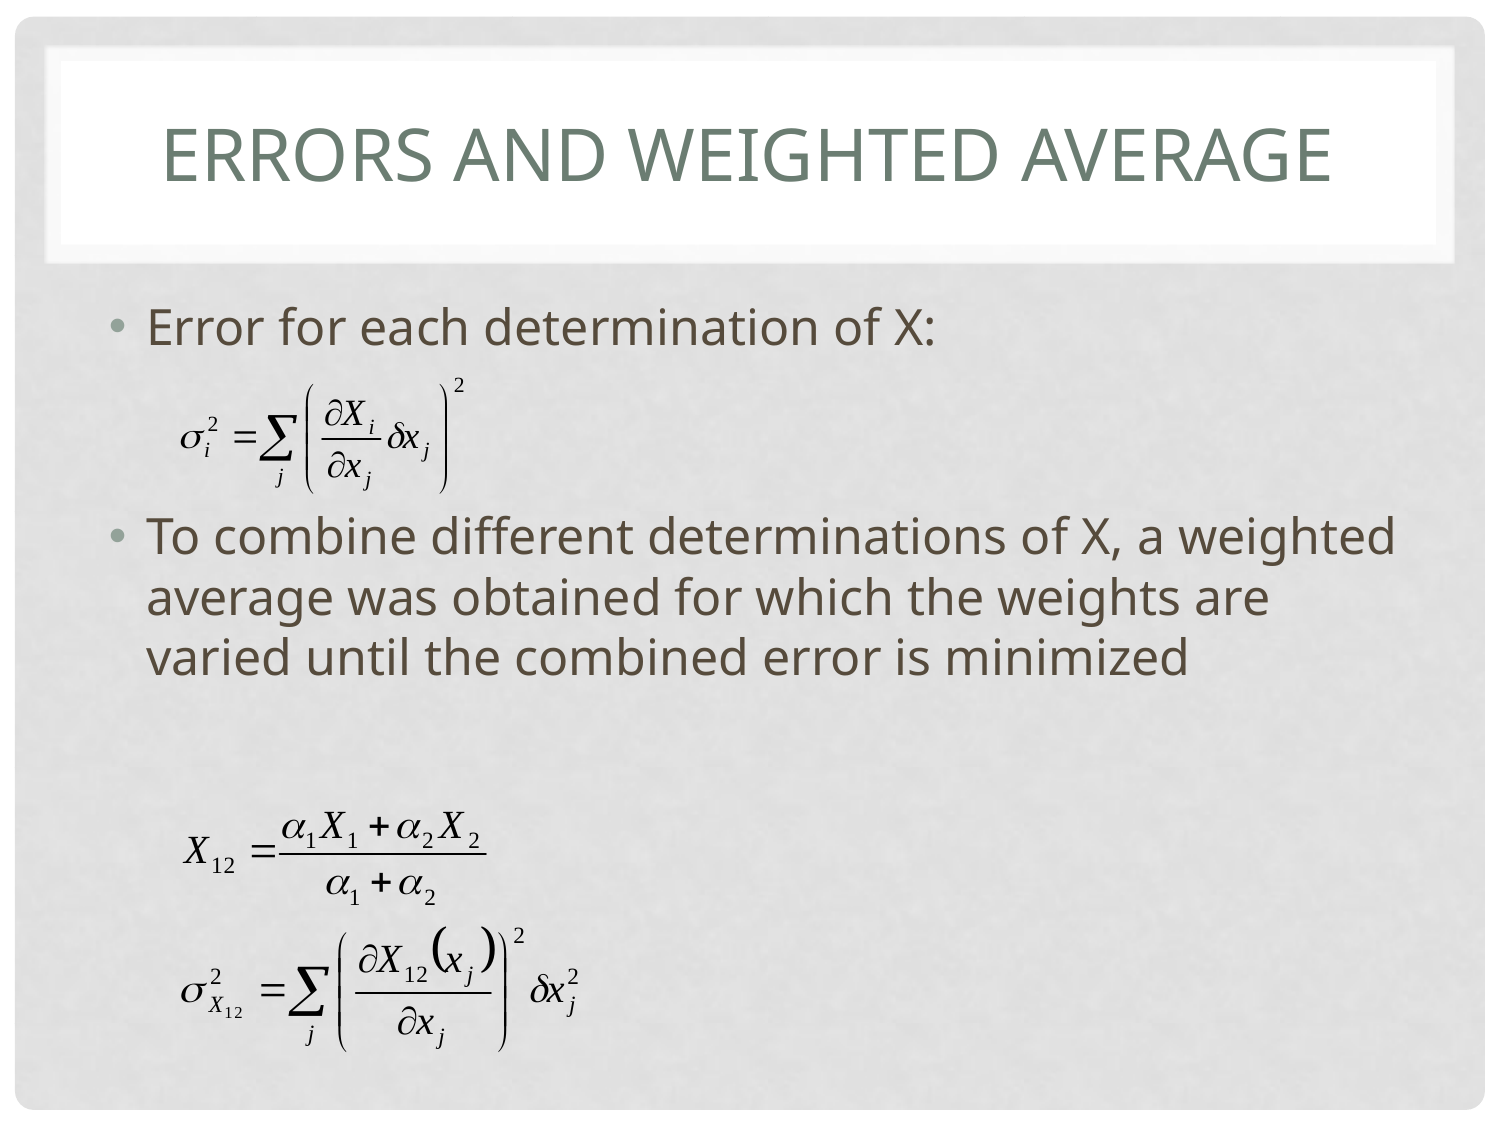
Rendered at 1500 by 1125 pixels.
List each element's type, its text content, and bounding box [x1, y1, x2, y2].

title Errors and weighted average [69, 66, 1425, 238]
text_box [174, 799, 589, 1061]
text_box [174, 367, 476, 502]
list Error for each determination of X: To combine different determinations of X, a weighted average was obtained for which the weights are varied until the combined error is minimized [75, 287, 1425, 1005]
